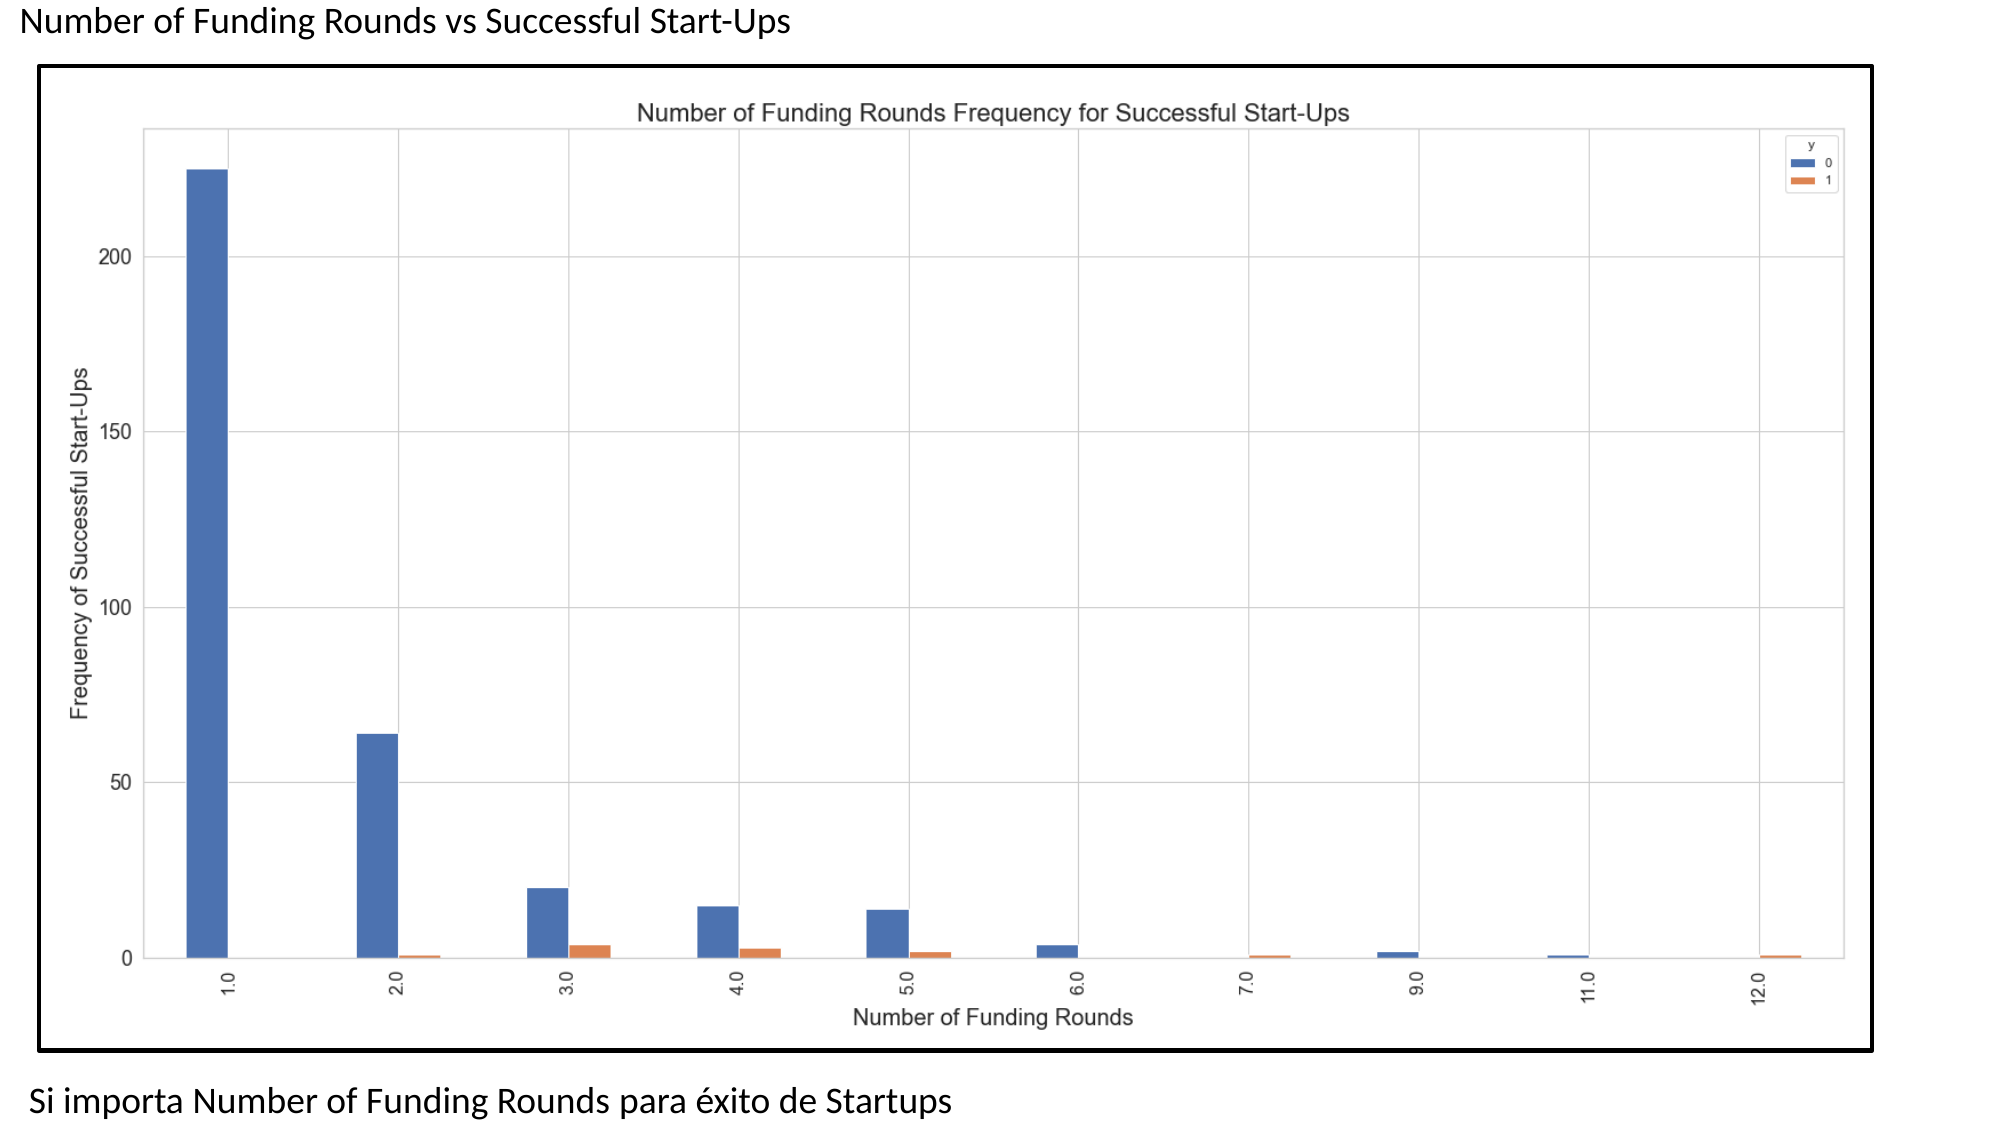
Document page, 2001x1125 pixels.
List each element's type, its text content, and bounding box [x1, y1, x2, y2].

text_box Si importa Number of Funding Rounds para éxito de Startups [14, 1068, 968, 1125]
text_box Number of Funding Rounds vs Successful Start-Ups [4, 0, 808, 49]
picture [40, 68, 1870, 1049]
